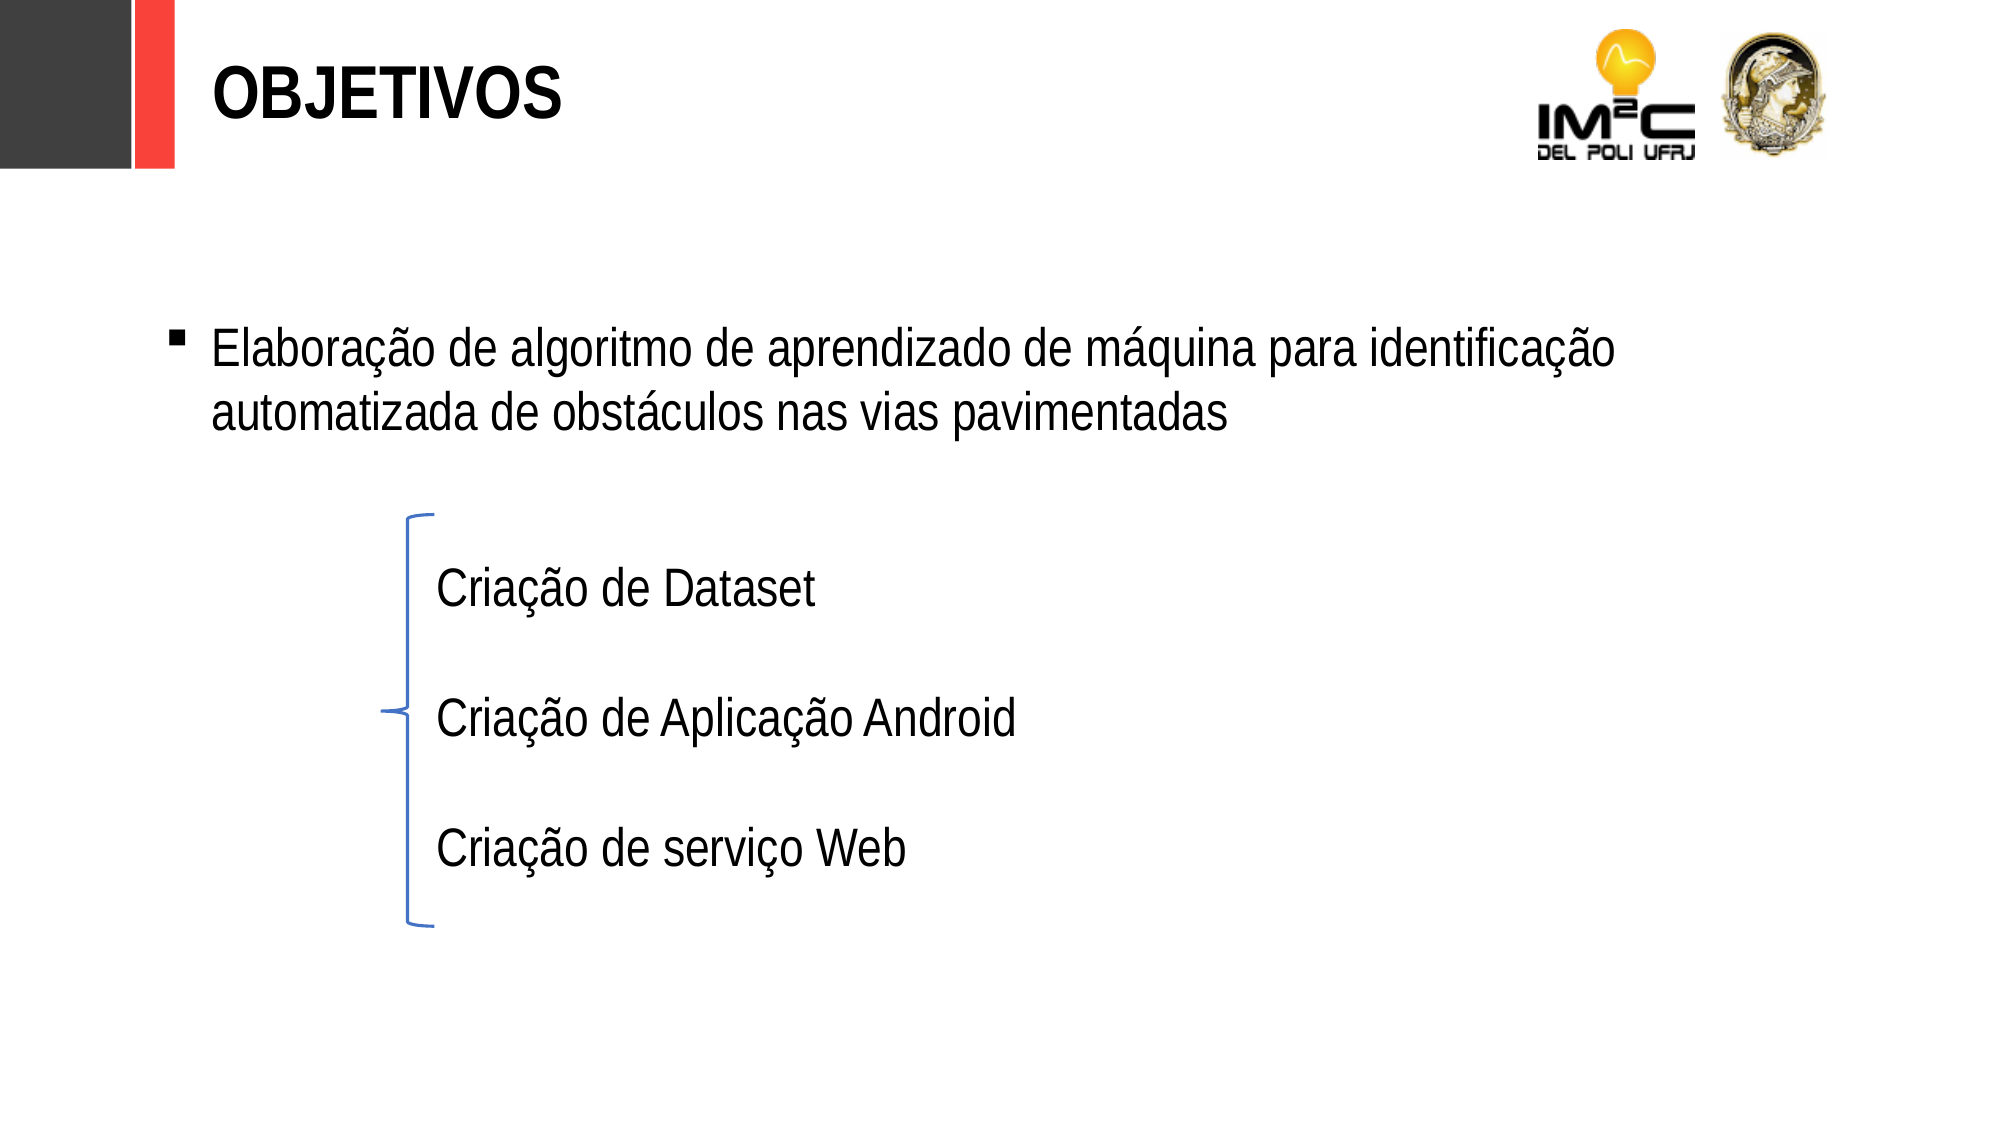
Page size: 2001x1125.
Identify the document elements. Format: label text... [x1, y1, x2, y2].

text_box Criação de Dataset Criação de Aplicação Android Criação de serviço Web [46, 544, 1592, 995]
text_box Elaboração de algoritmo de aprendizado de máquina para identificação automatizada de obstáculos nas vias pavimentadas [150, 304, 1799, 450]
picture [1538, 29, 1695, 160]
text_box [405, 512, 435, 544]
text_box [0, 0, 132, 170]
text_box OBJETIVOS [197, 35, 579, 141]
picture [1720, 31, 1829, 160]
text_box [134, 0, 176, 170]
